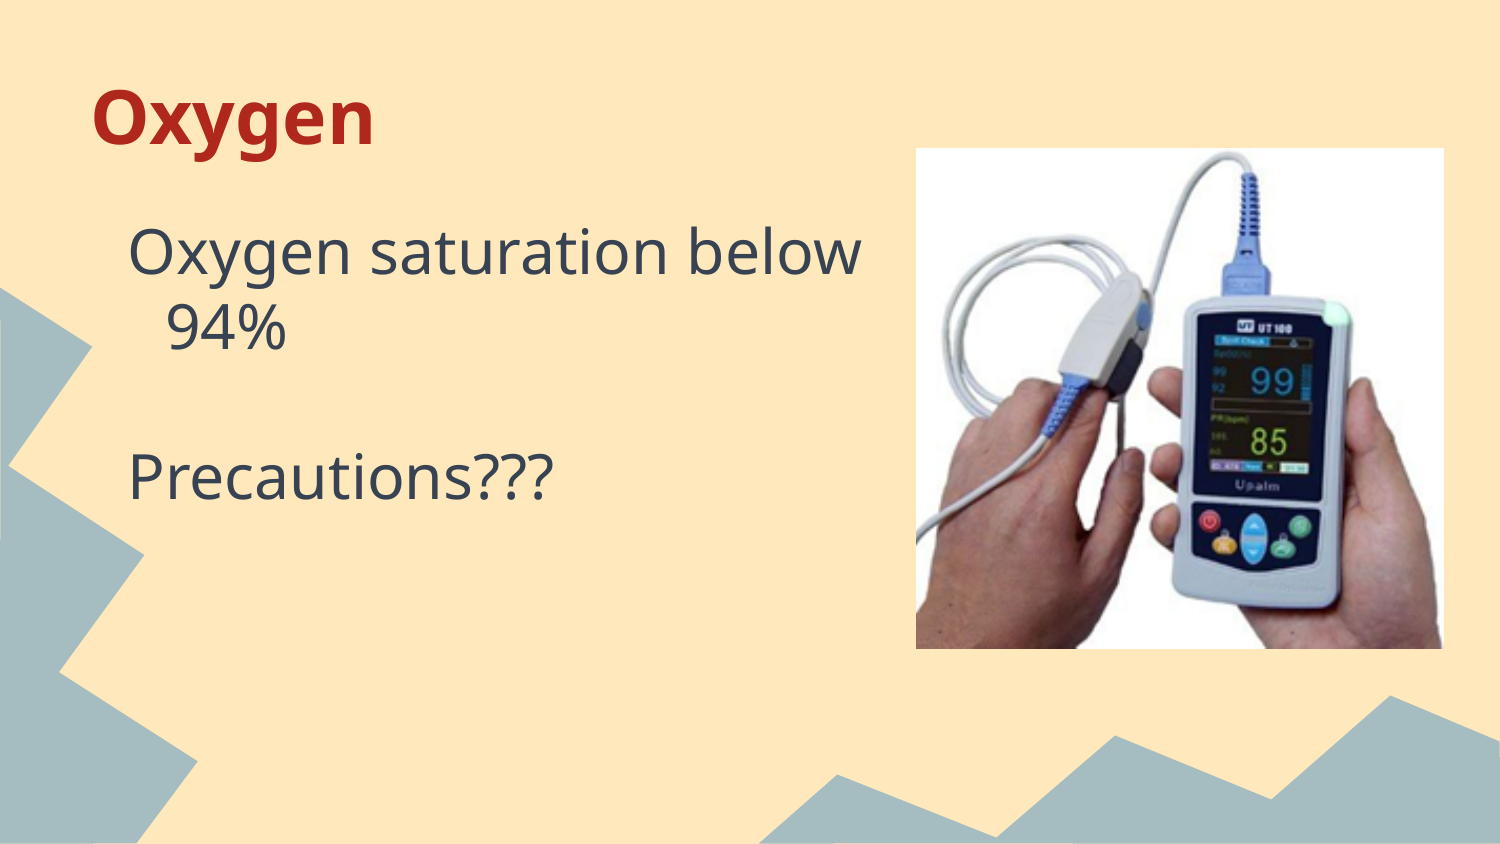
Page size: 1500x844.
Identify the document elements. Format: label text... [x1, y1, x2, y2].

picture [916, 148, 1445, 649]
title Oxygen [75, 33, 1425, 175]
list Oxygen saturation below 94% Precautions??? [75, 196, 885, 808]
